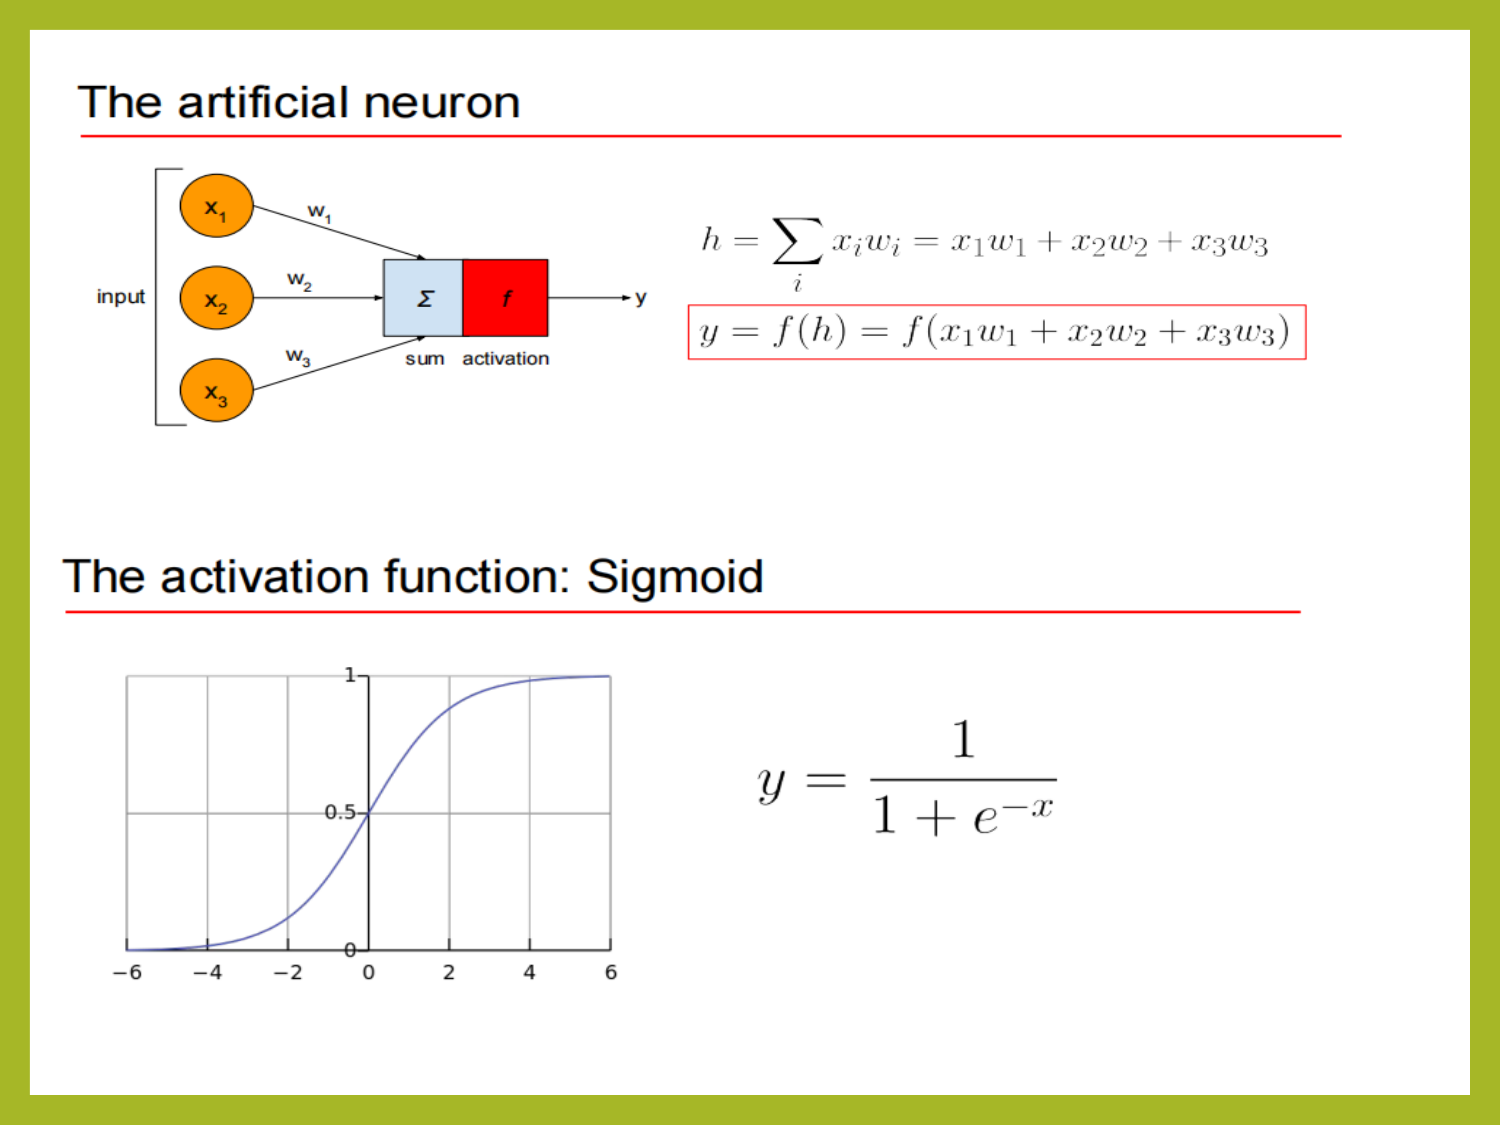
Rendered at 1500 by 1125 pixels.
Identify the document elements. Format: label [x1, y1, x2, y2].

list [49, 537, 1324, 1061]
list [62, 37, 1358, 474]
